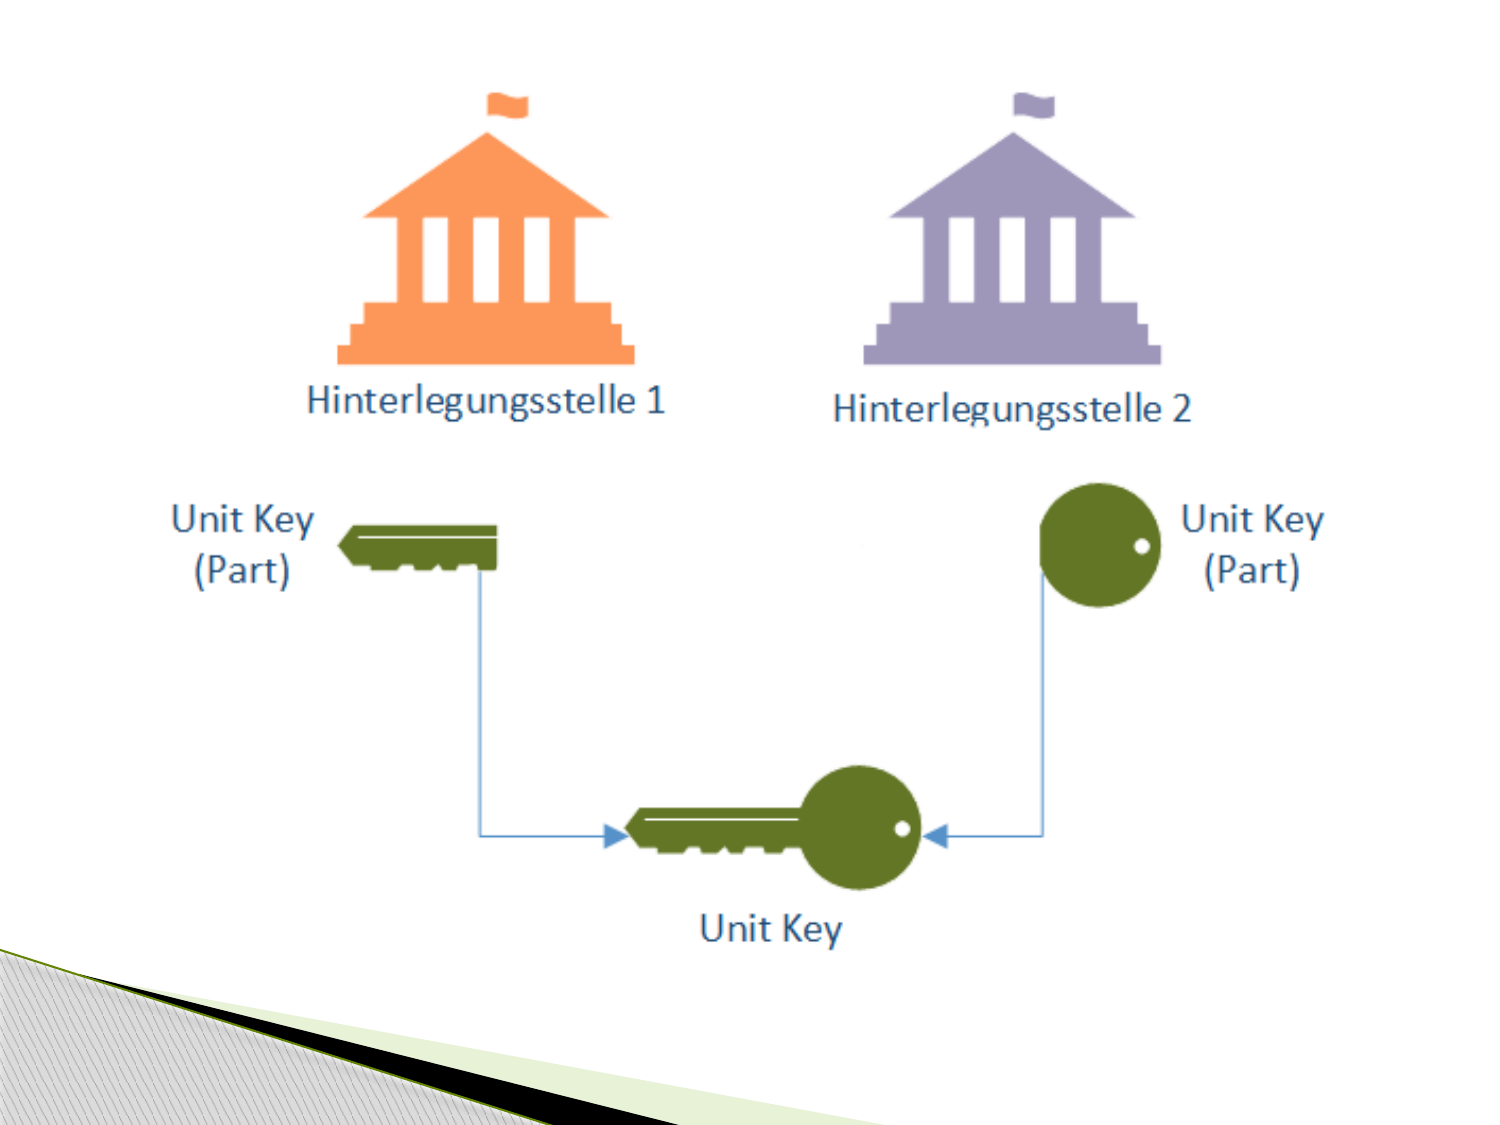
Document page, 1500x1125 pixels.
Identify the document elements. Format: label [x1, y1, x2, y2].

list [147, 89, 1348, 977]
